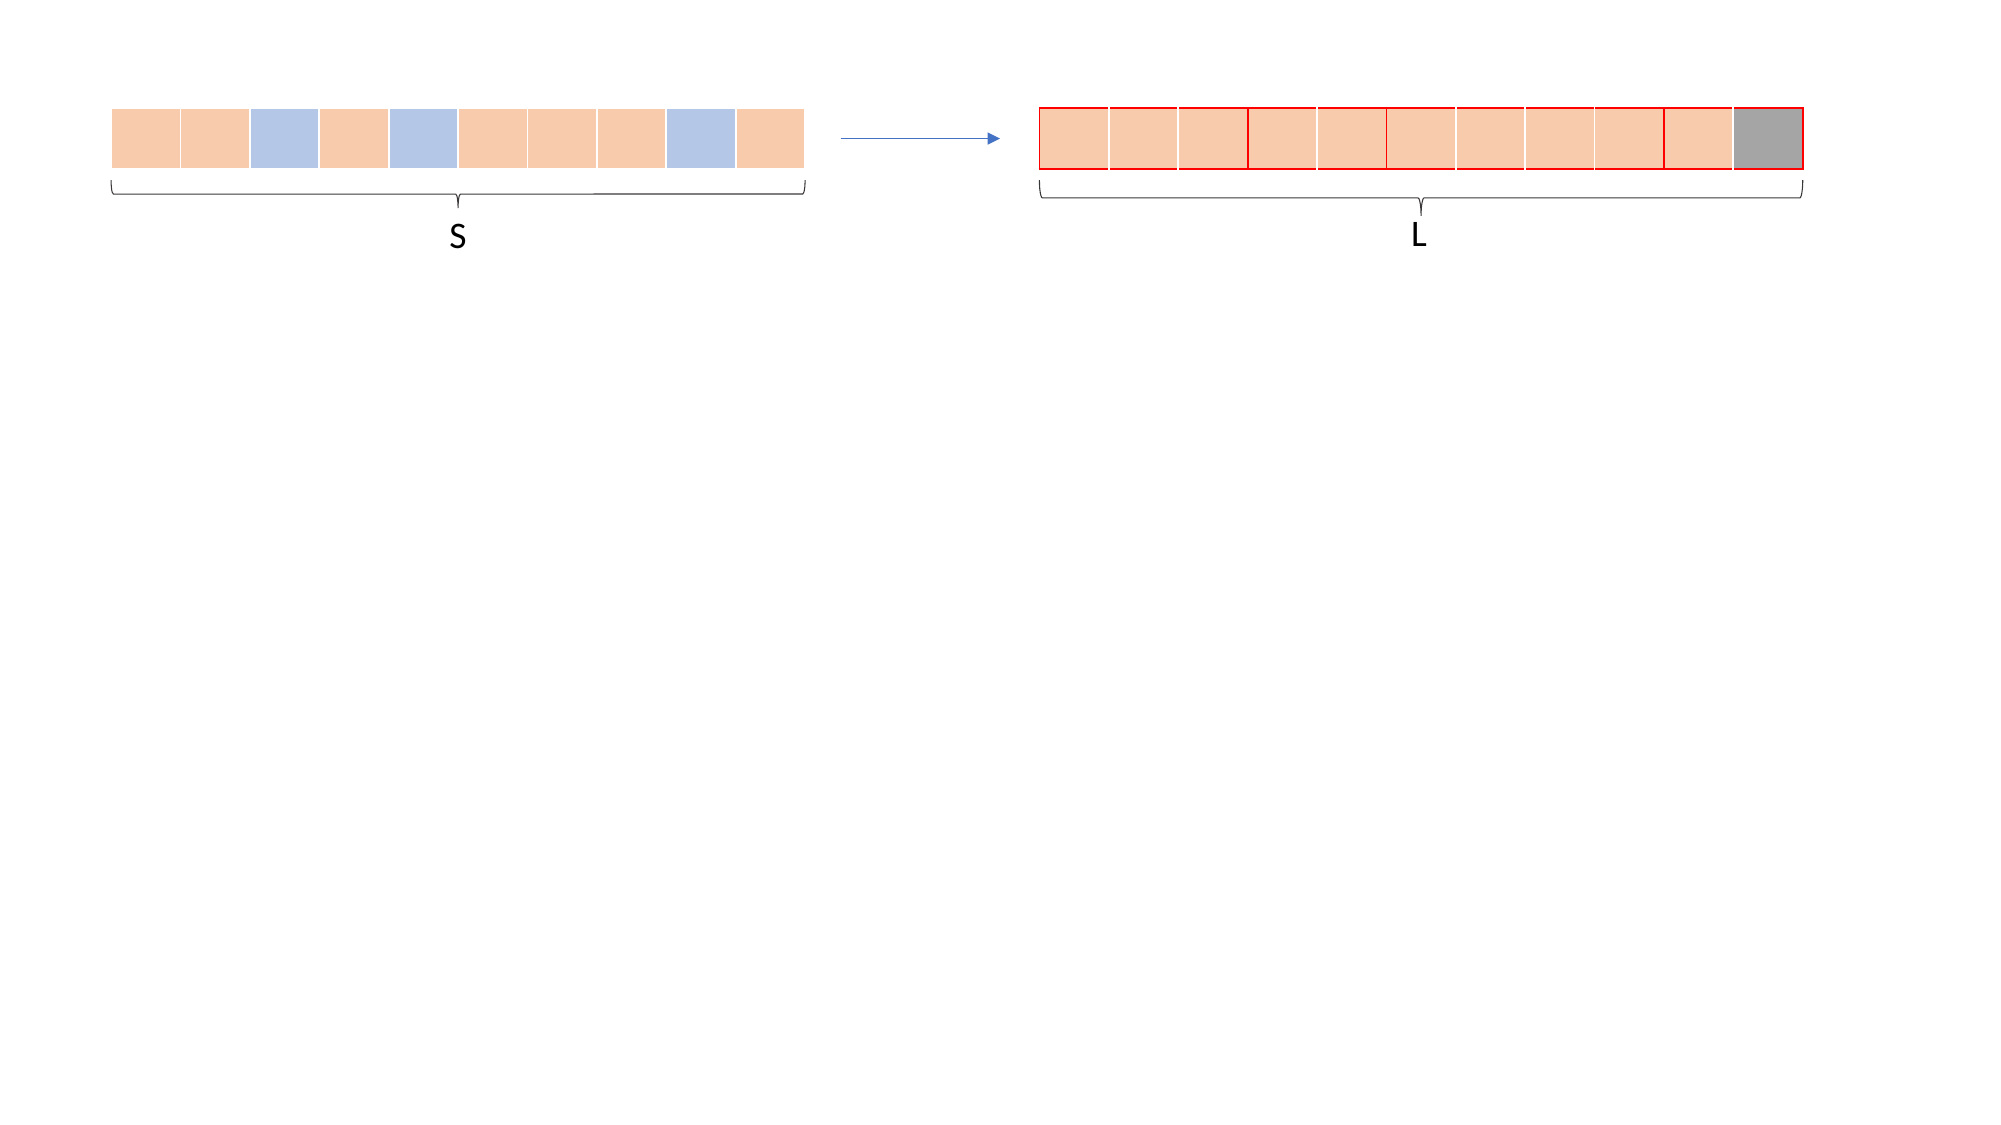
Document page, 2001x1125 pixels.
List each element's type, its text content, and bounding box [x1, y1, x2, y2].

table_header [528, 109, 596, 168]
table_header [737, 109, 804, 168]
table_header [390, 109, 457, 168]
table_header [320, 109, 388, 168]
table_header [459, 109, 527, 168]
table_header [1387, 109, 1455, 168]
table_header [1734, 109, 1802, 168]
table_header [1179, 109, 1247, 168]
table_header [1665, 109, 1732, 168]
table_header [598, 109, 665, 168]
text_box [110, 180, 806, 203]
table_header [667, 109, 735, 168]
table_header [251, 109, 318, 168]
table_header [112, 109, 180, 168]
table_header [1526, 109, 1594, 168]
text_box [1038, 180, 1804, 201]
table_header [1595, 109, 1663, 168]
text_box L [1396, 201, 1443, 262]
table_header [1110, 109, 1177, 168]
table_header [1249, 109, 1316, 168]
table_header [181, 109, 249, 168]
table_header [1457, 109, 1524, 168]
text_box S [434, 203, 482, 264]
table_header [1318, 109, 1386, 168]
table_header [1040, 109, 1108, 168]
